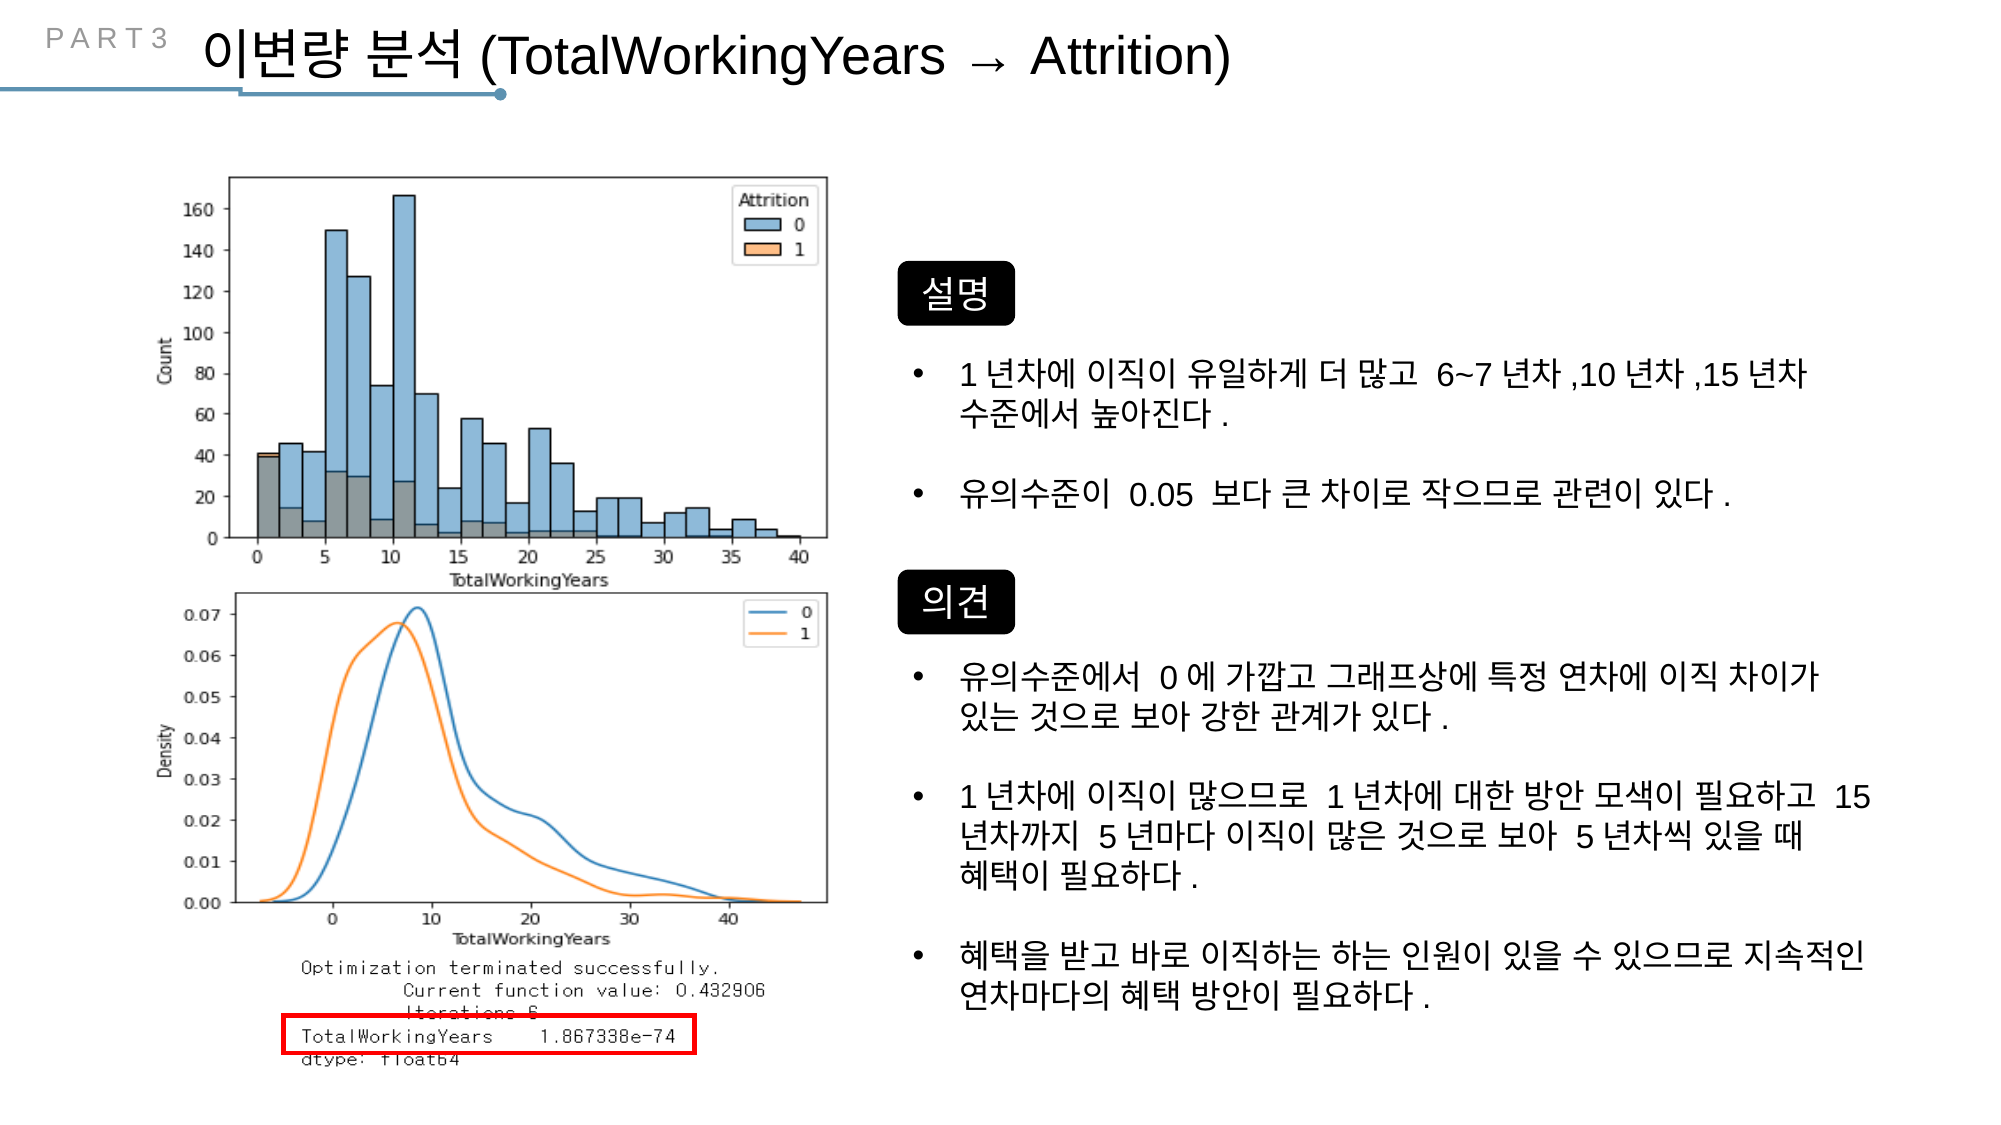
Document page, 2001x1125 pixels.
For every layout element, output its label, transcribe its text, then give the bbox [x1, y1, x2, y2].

text_box 1년차에 이직이 유일하게 더 많고 6~7년차,10년차,15년차 수준에서 높아진다. 유의수준이 0.05 보다 큰 차이로 작으므로 관련이 있다. [897, 346, 1874, 521]
text_box 이변량 분석(TotalWorkingYears → Attrition) [186, 12, 1418, 93]
text_box 유의수준에서 0에 가깝고 그래프상에 특정 연차에 이직 차이가 있는 것으로 보아 강한 관계가 있다. 1년차에 이직이 많으므로 1년차에 대한 방안 모색이 필요하고 15년차까지 5년마다 이직이 많은 것으로 보아 5년차씩 있을 때 혜택이 필요하다. 혜택을 받고 바로 이직하는 하는 인원이 있을 수 있으므로 지속적인 연차마다의 혜택 방안이 필요하다. [897, 648, 1894, 1058]
text_box 설명 [896, 259, 1017, 327]
picture [145, 167, 839, 956]
text_box 의견 [896, 568, 1017, 636]
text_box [283, 955, 778, 1072]
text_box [0, 89, 501, 95]
text_box P A R T 3 [30, 11, 193, 62]
